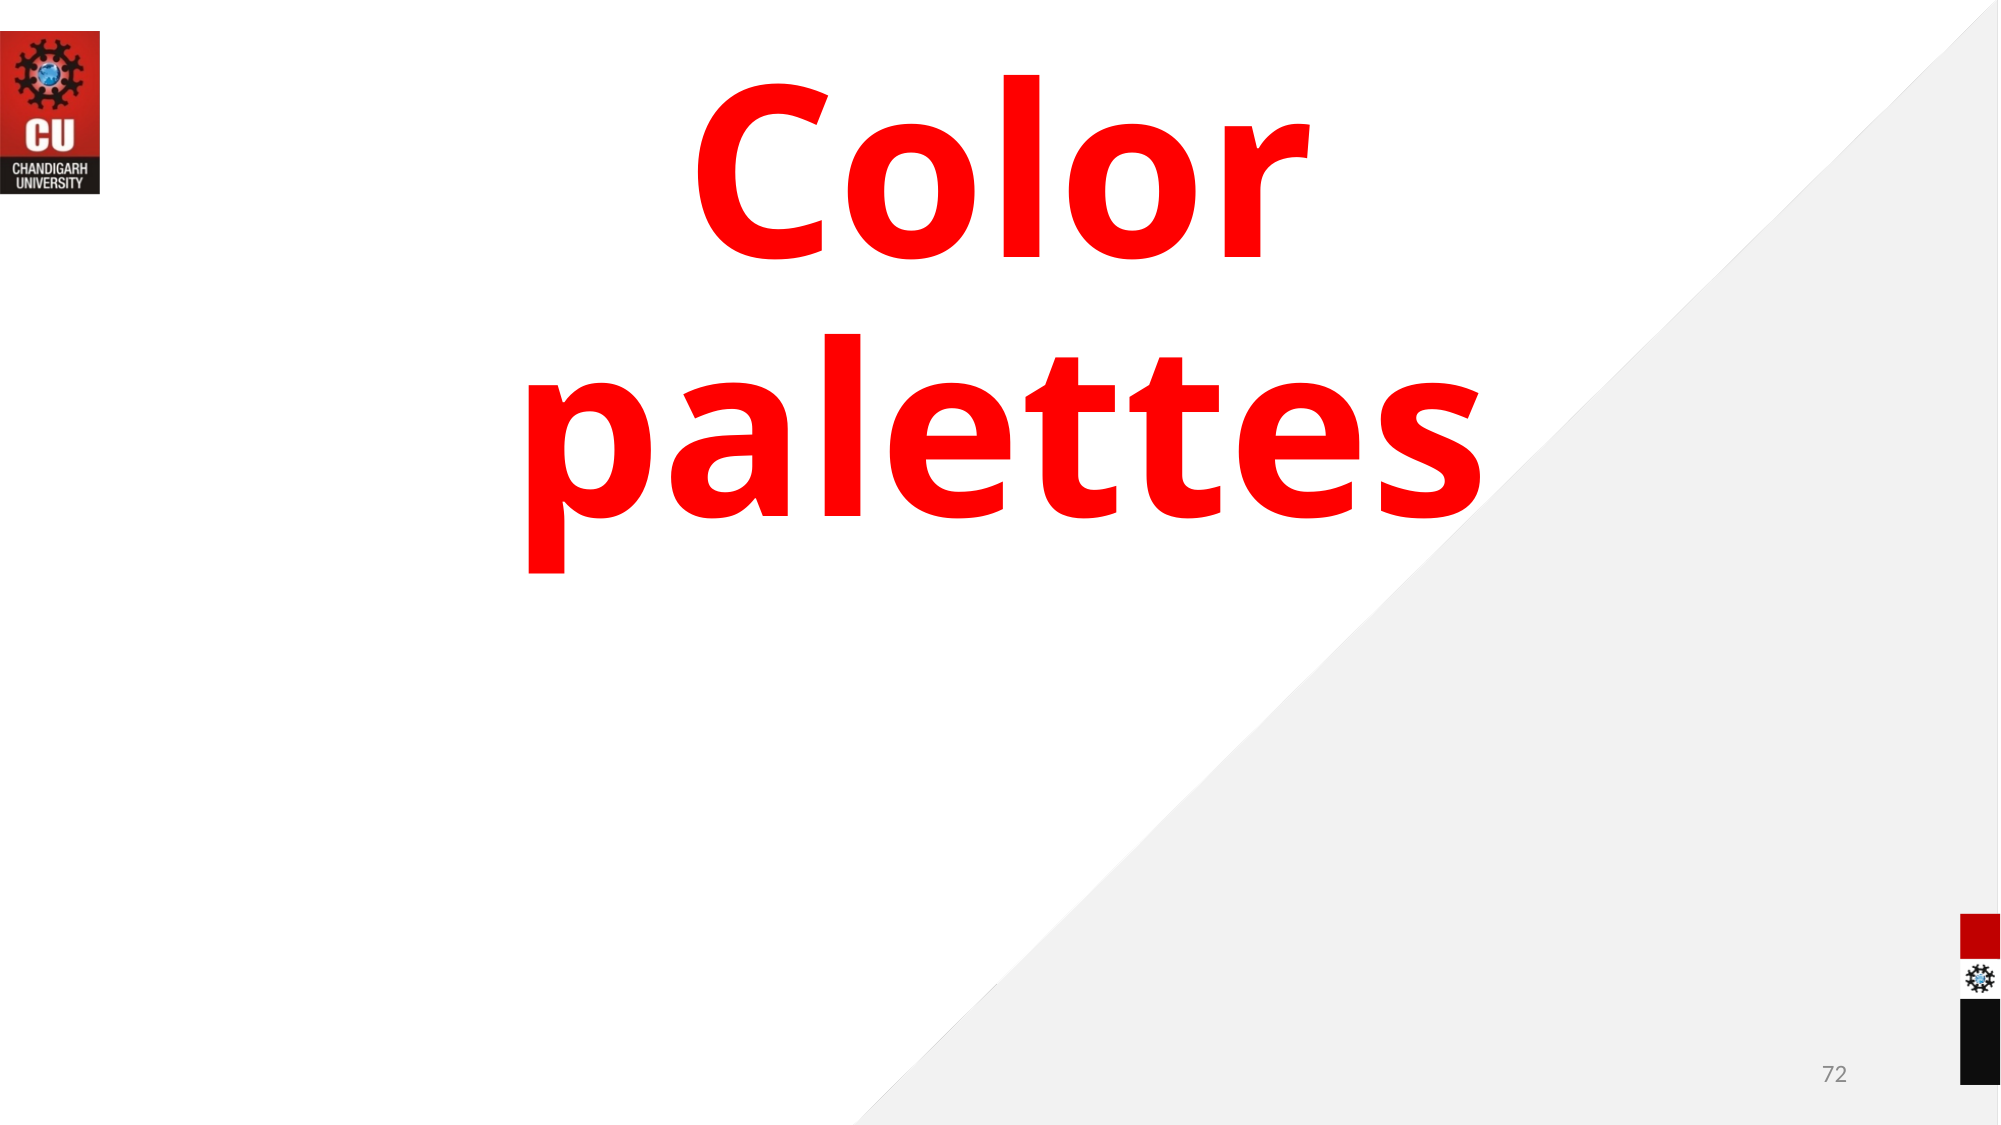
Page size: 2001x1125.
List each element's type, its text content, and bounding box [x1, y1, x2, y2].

slide_number 72 [1412, 1042, 1863, 1103]
title Color palettes [249, 184, 1750, 576]
picture [0, 0, 2001, 1125]
